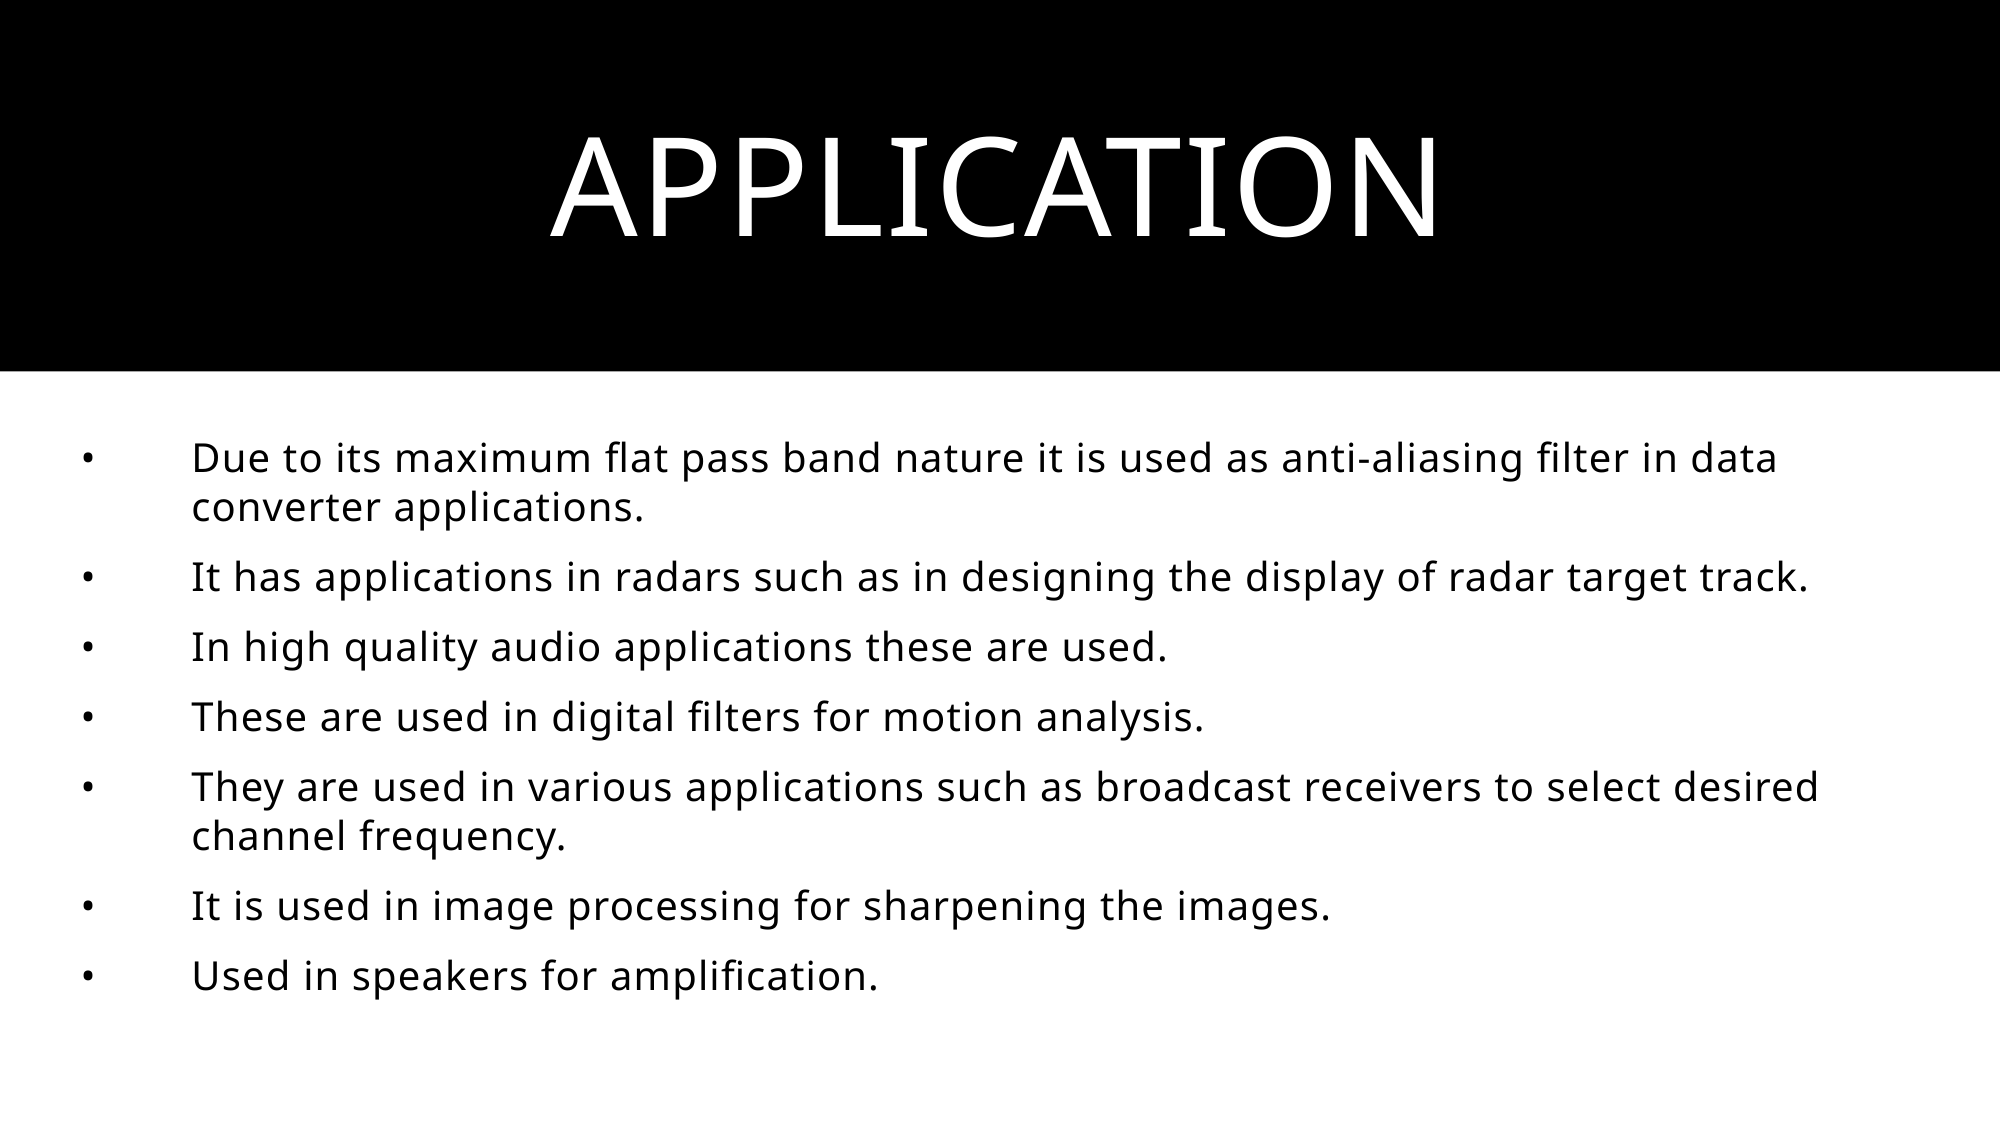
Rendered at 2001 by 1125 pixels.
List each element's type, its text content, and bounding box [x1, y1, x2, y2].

list • Due to its maximum flat pass band nature it is used as anti-aliasing filter in data converter applications. • It has applications in radars such as in designing the display of radar target track. • In high quality audio applications these are used. • These are used in digital filters for motion analysis. • They are used in various applications such as broadcast receivers to select desired channel frequency. • It is used in image processing for sharpening the images. • Used in speakers for amplification. [65, 424, 1842, 1058]
title APPLICATION [157, 52, 1842, 332]
